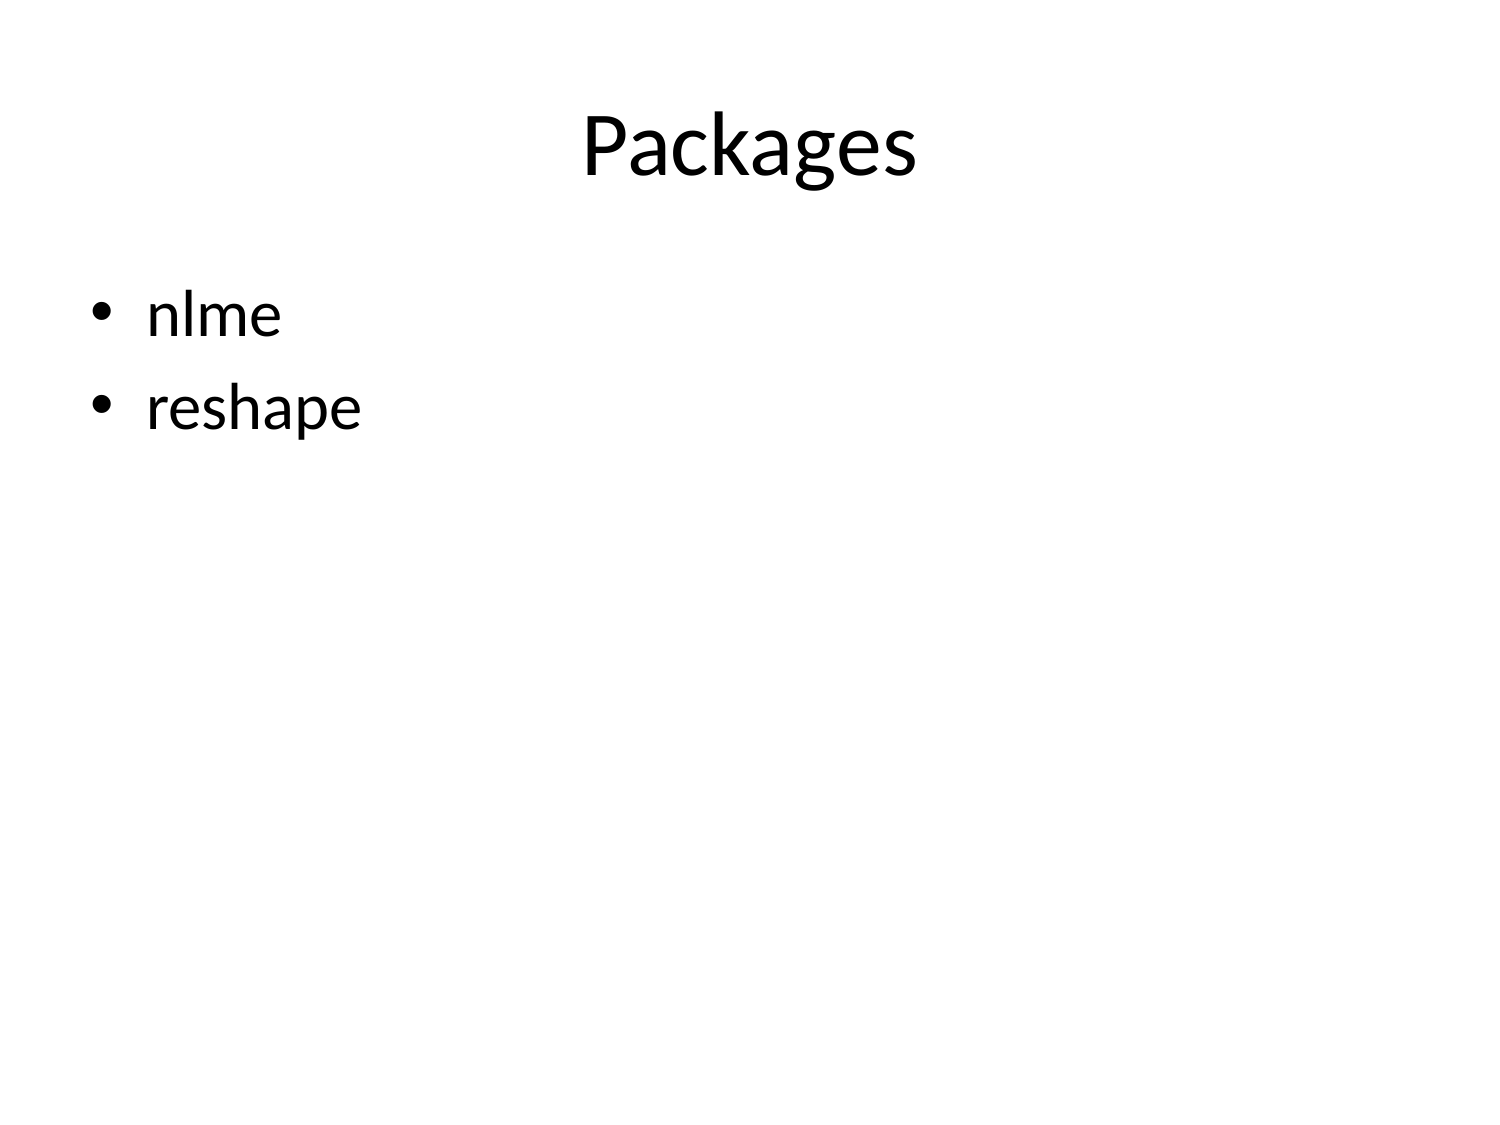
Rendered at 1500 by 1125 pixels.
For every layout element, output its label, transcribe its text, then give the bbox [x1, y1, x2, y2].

title Packages [75, 45, 1425, 233]
list nlme reshape [75, 262, 1425, 1005]
